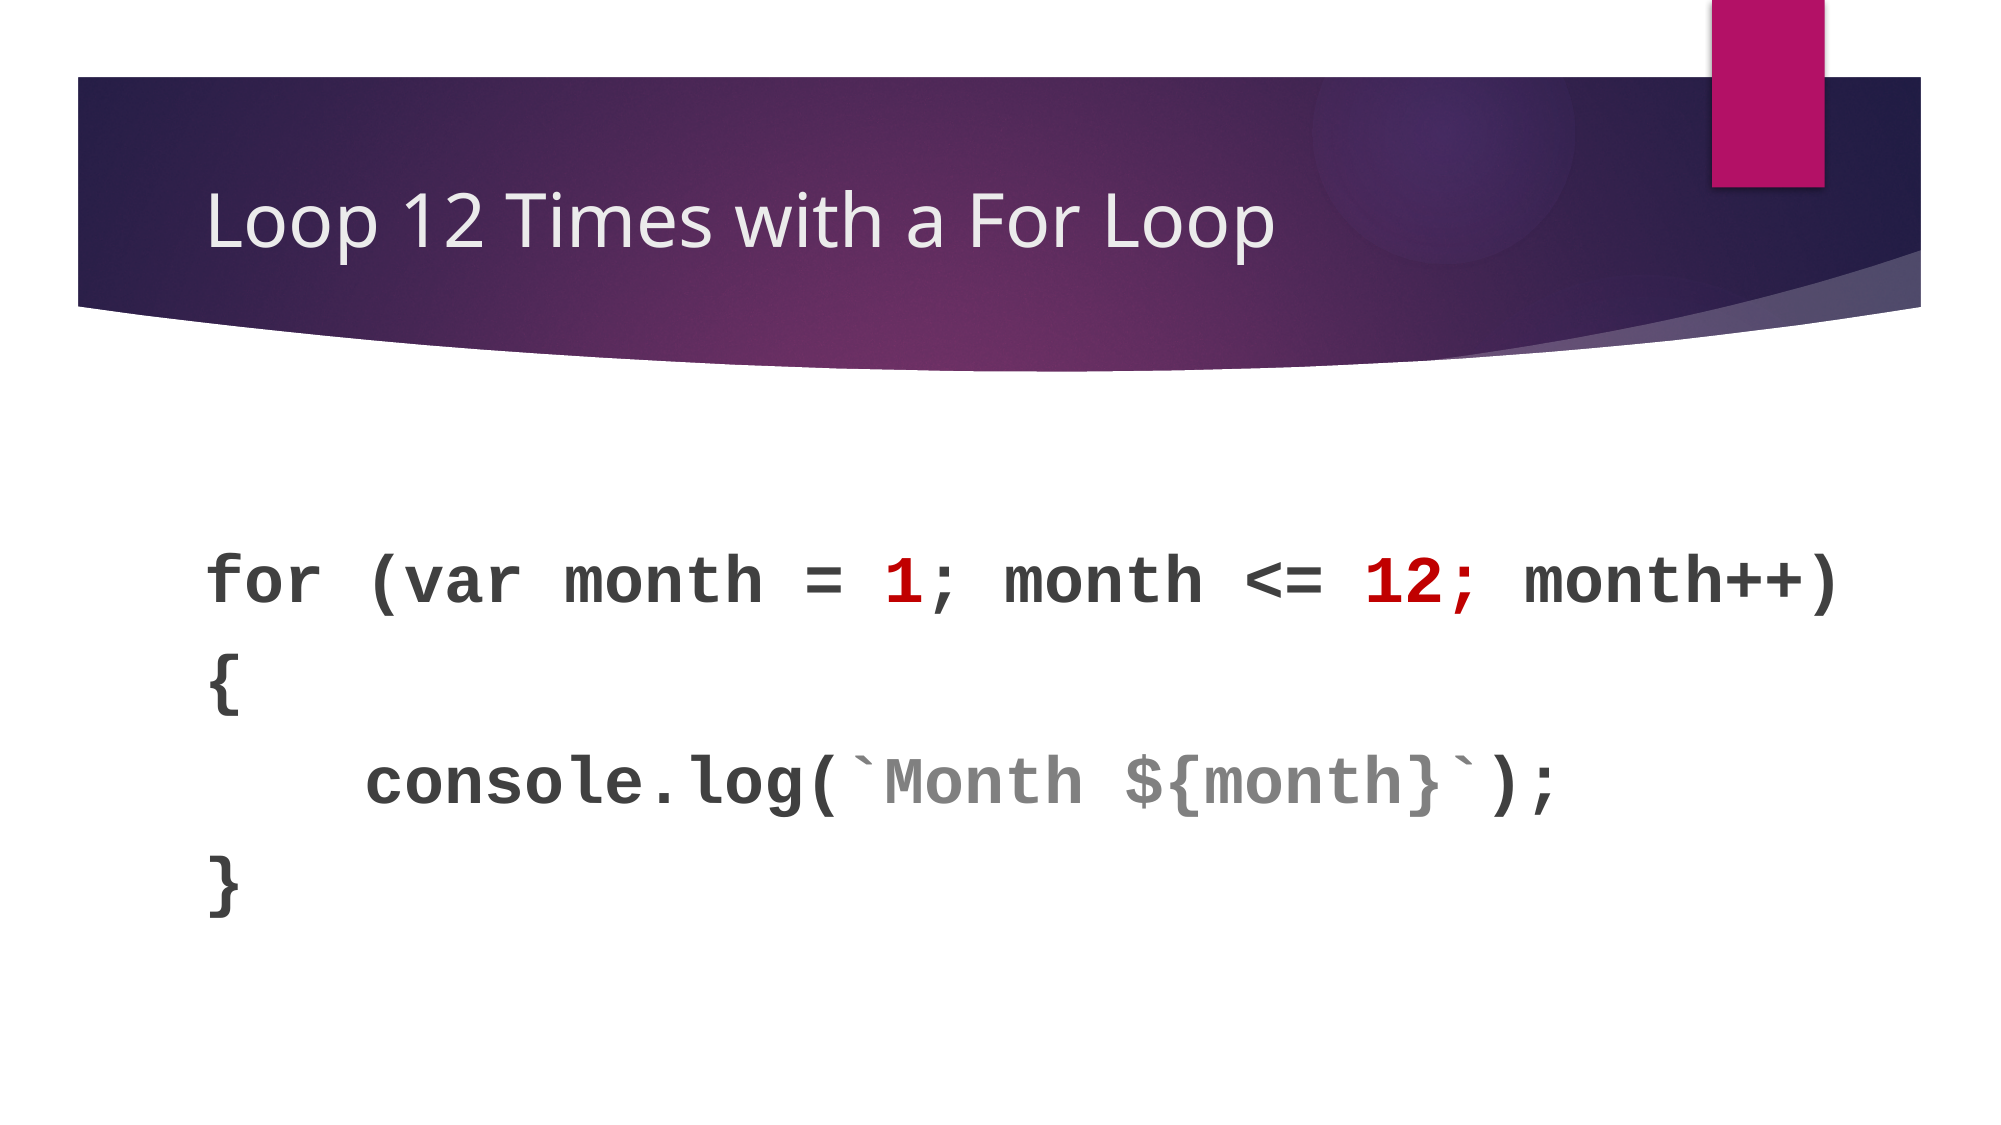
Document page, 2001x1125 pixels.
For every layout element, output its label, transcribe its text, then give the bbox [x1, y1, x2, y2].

list for (var month = 1; month <= 12; month++) { console.log(`Month ${month}`); } [189, 427, 1899, 988]
title Loop 12 Times with a For Loop [189, 159, 1627, 276]
